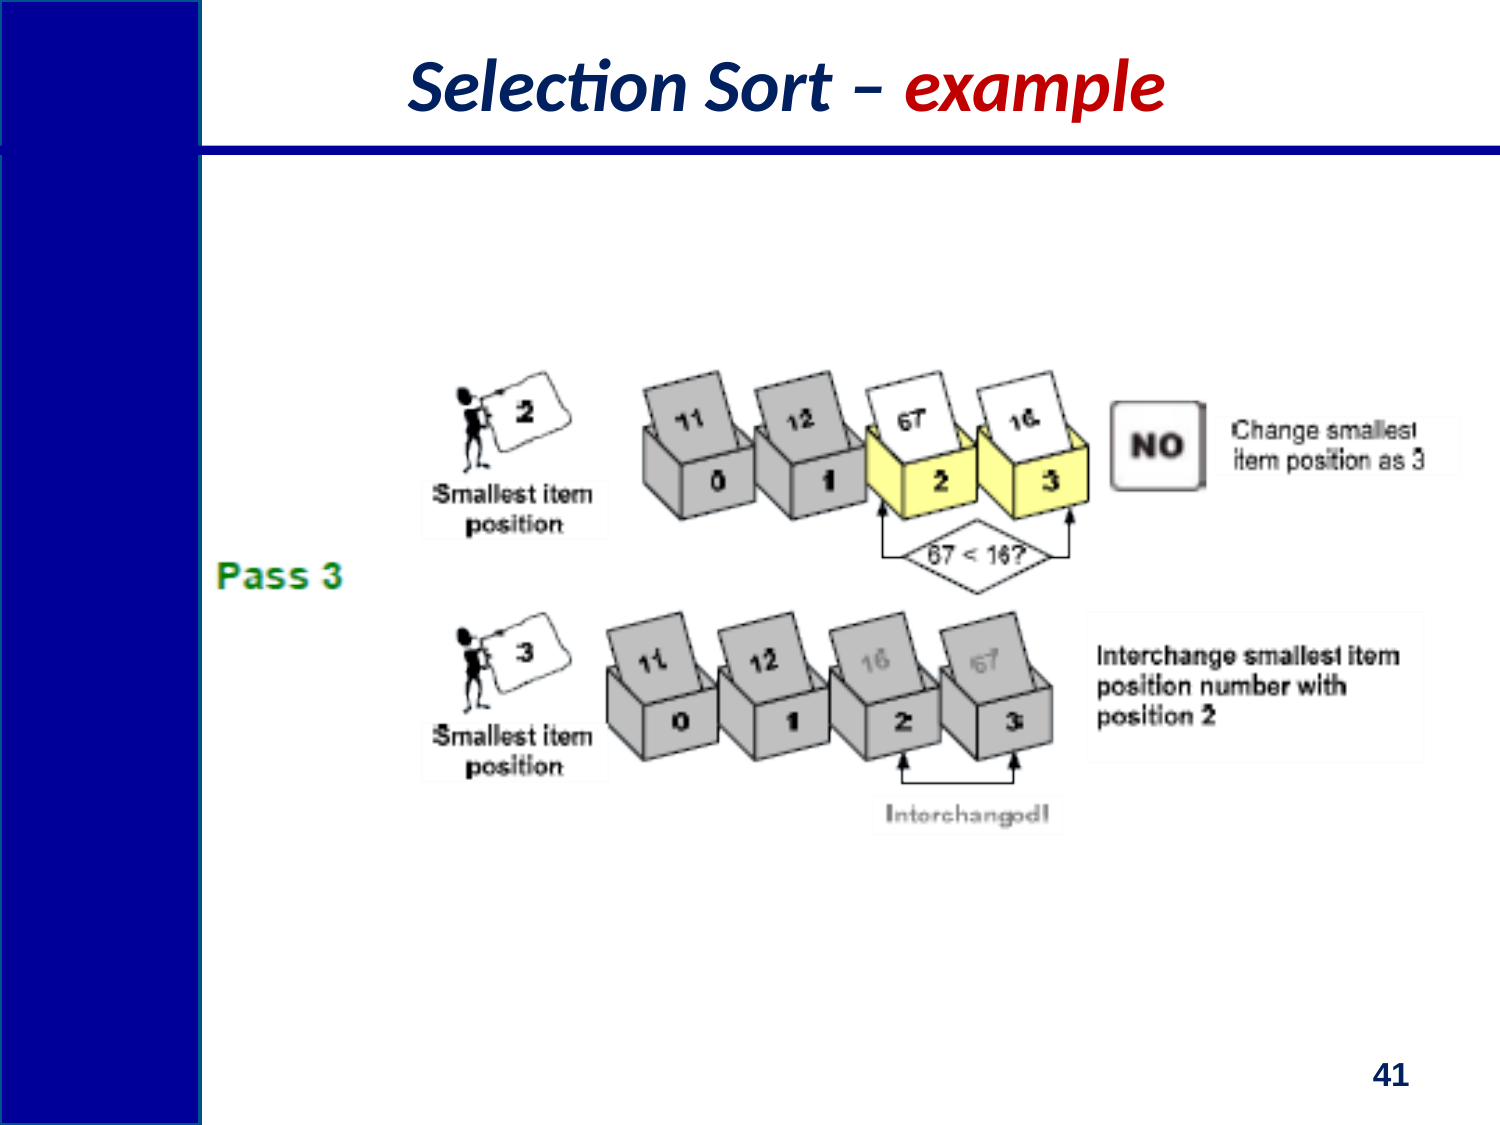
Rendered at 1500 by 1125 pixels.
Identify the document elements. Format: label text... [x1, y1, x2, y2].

slide_number 41 [1312, 1042, 1425, 1103]
title Selection Sort – example [200, 24, 1375, 138]
picture [199, 337, 1475, 859]
